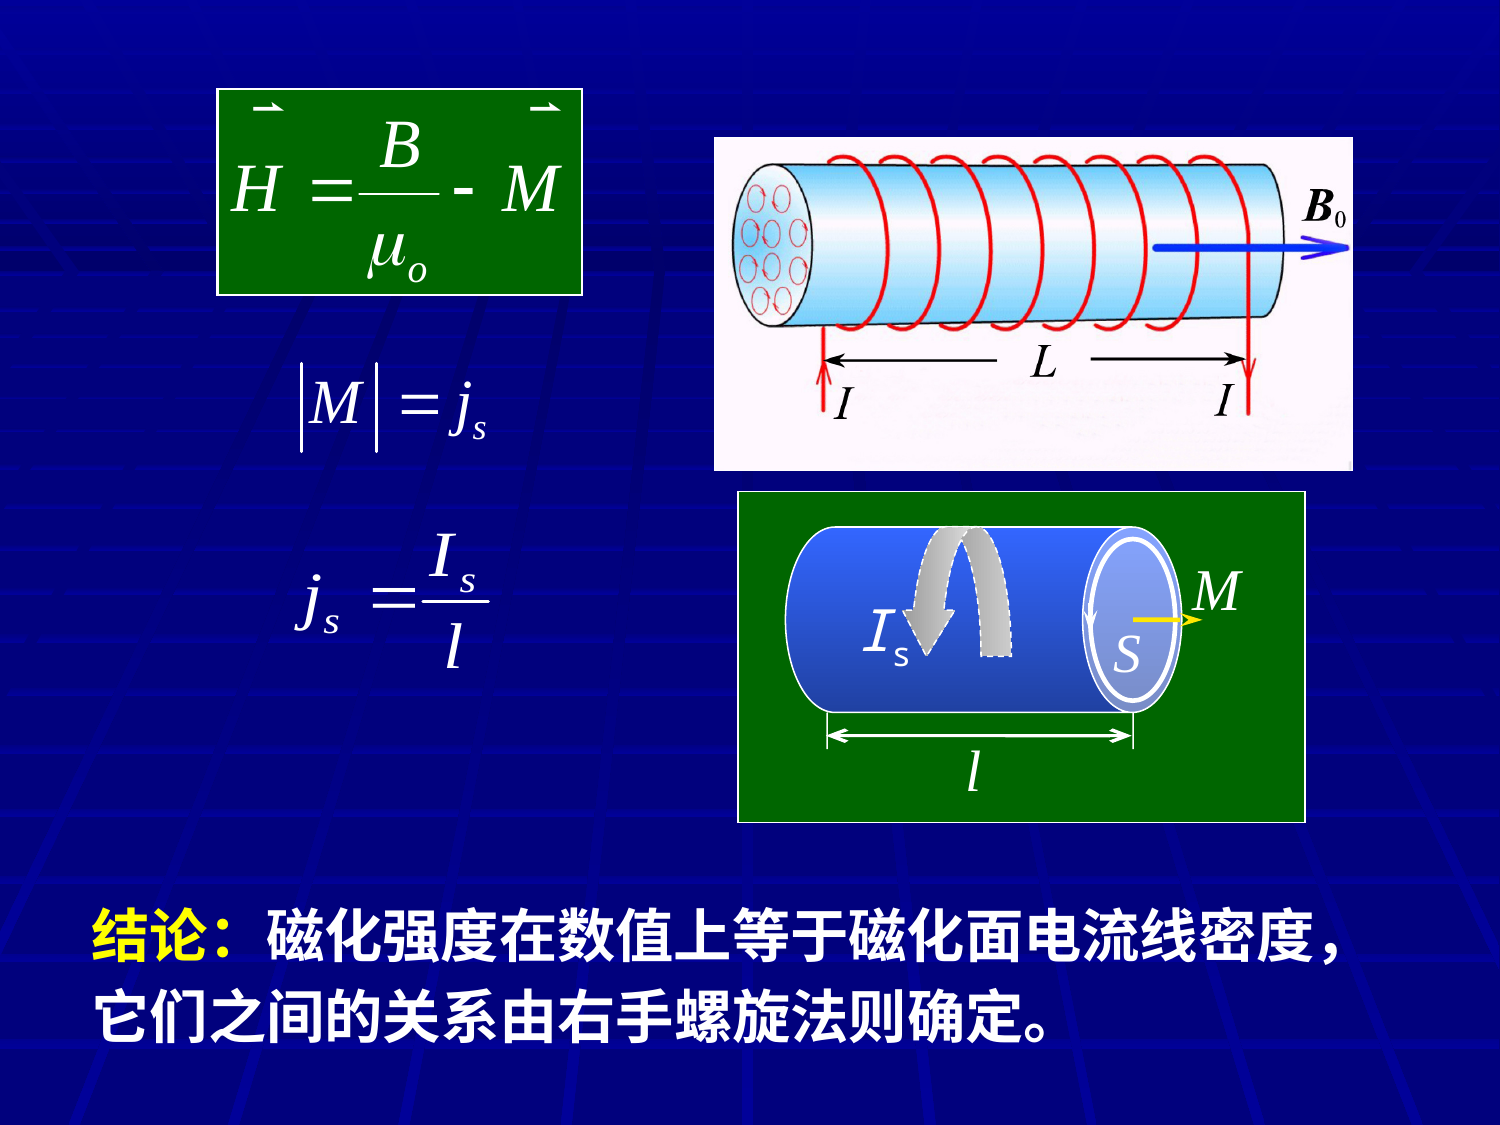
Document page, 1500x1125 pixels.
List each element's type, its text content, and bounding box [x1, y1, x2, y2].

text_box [277, 515, 503, 679]
picture [714, 137, 1353, 471]
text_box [289, 349, 498, 462]
text_box 结论：磁化强度在数值上等于磁化面电流线密度，它们之间的关系由右手螺旋法则确定。 [76, 881, 1400, 1058]
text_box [738, 491, 1306, 823]
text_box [218, 90, 581, 295]
